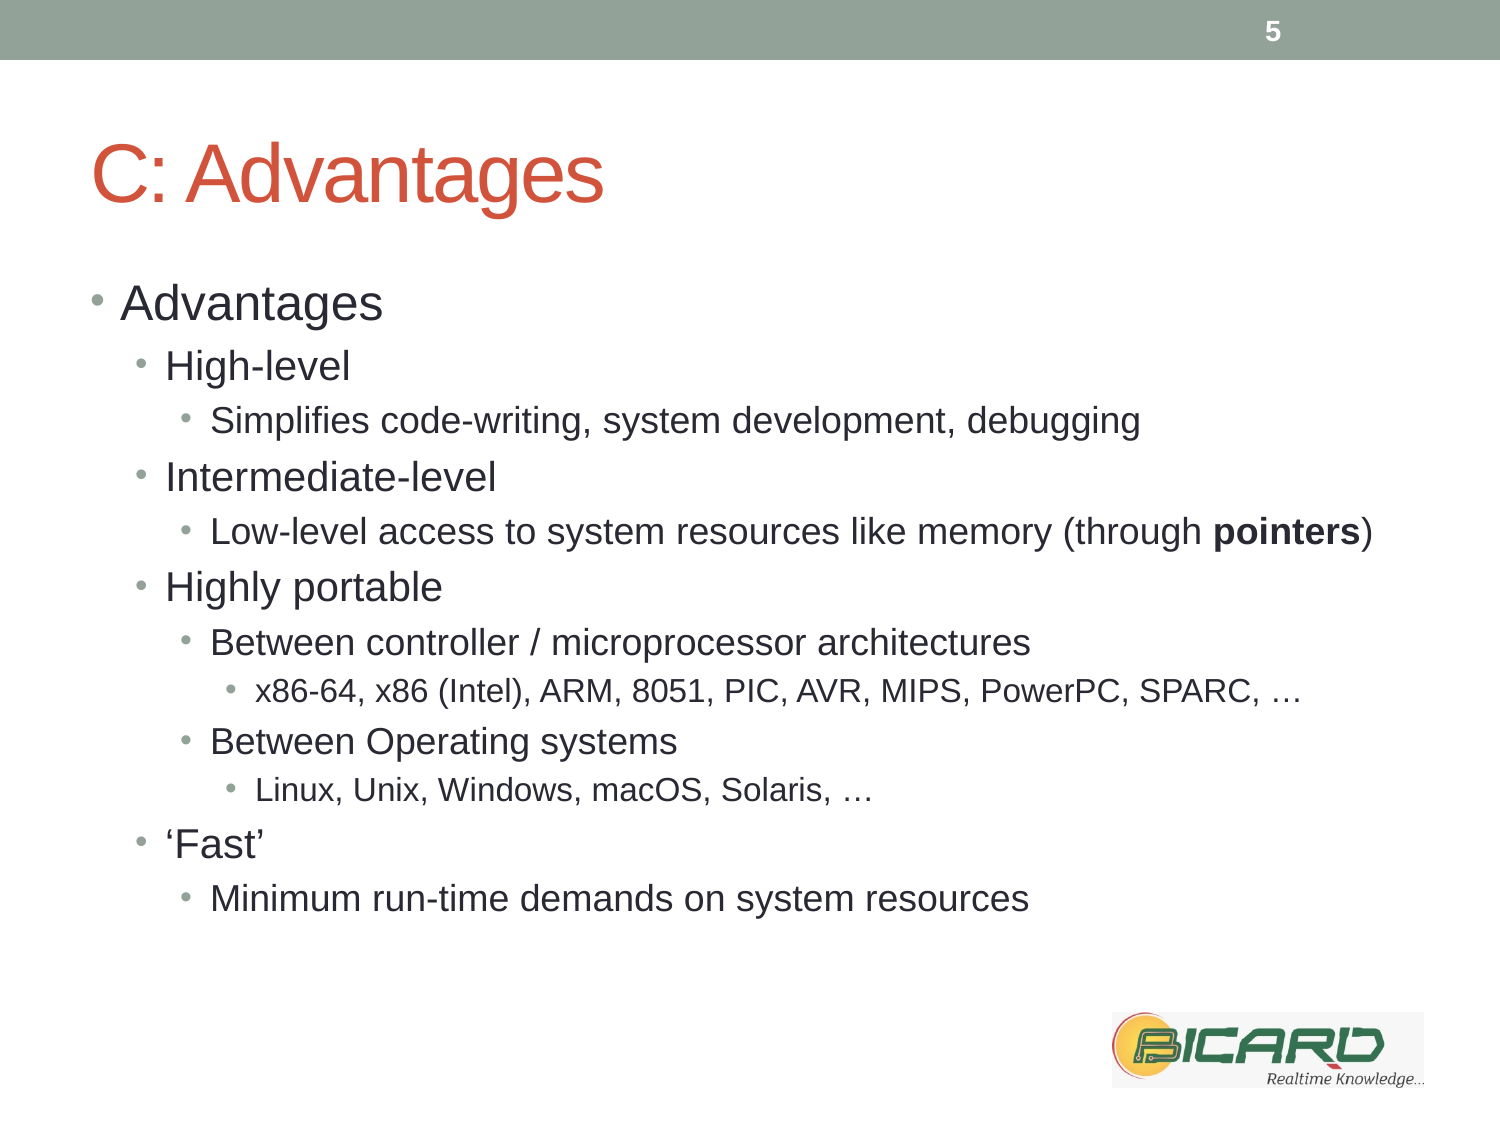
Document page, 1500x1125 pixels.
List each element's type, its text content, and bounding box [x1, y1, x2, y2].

list Advantages High-level Simplifies code-writing, system development, debugging Intermediate-level Low-level access to system resources like memory (through pointers) Highly portable Between controller / microprocessor architectures x86-64, x86 (Intel), ARM, 8051, PIC, AVR, MIPS, PowerPC, SPARC, … Between Operating systems Linux, Unix, Windows, macOS, Solaris, … ‘Fast’ Minimum run-time demands on system resources [75, 262, 1425, 1063]
title C: Advantages [75, 87, 1425, 250]
slide_number 5 [1250, 3, 1425, 57]
picture [1112, 1063, 1424, 1088]
